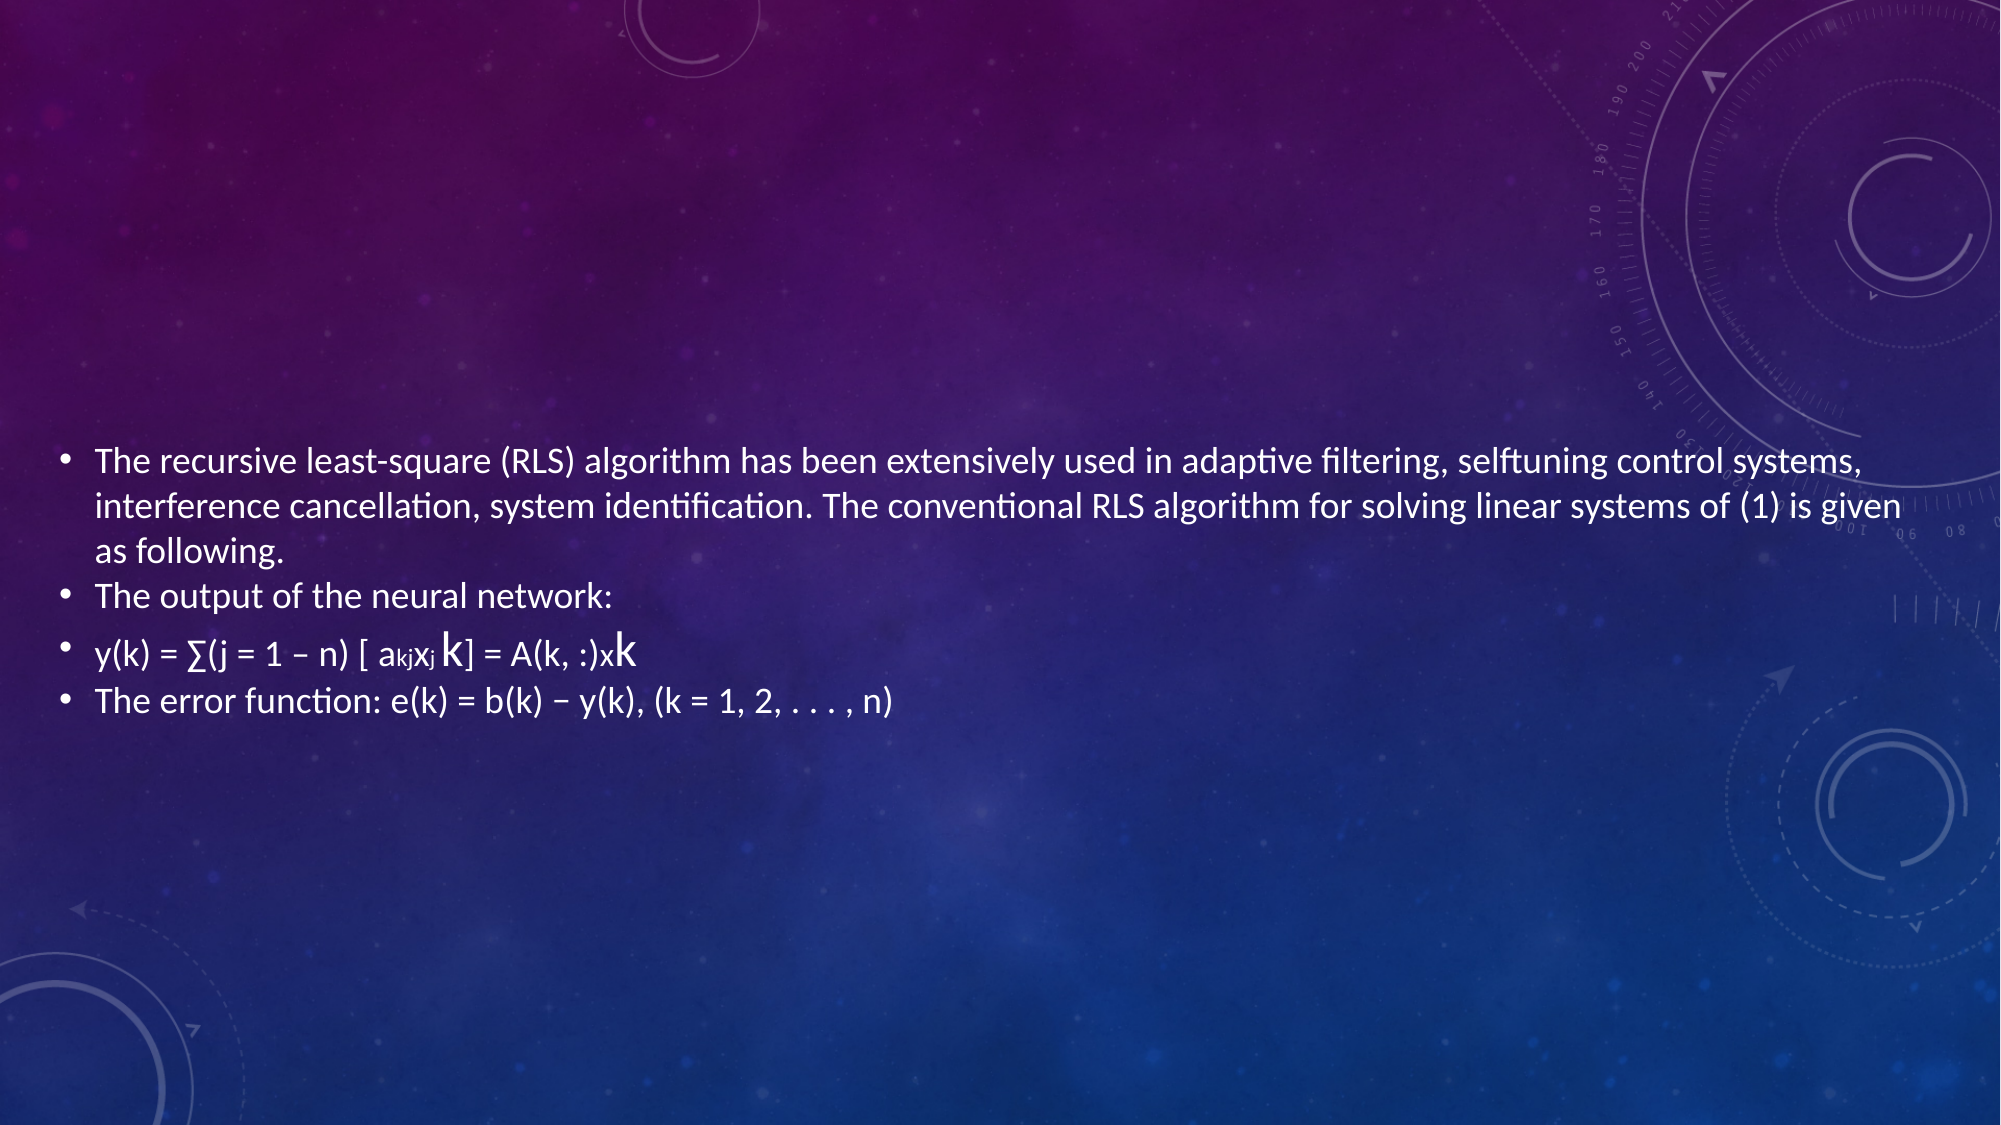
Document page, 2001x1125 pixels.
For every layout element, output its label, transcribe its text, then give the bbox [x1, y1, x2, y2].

text_box The recursive least-square (RLS) algorithm has been extensively used in adaptive filtering, selftuning control systems, interference cancellation, system identification. The conventional RLS algorithm for solving linear systems of (1) is given as following. The output of the neural network: y(k) = ∑(j = 1 – n) [ akjxj k] = A(k, :)xk The error function: e(k) = b(k) − y(k), (k = 1, 2, . . . , n) [44, 56, 1940, 1101]
picture [0, 0, 2001, 1125]
